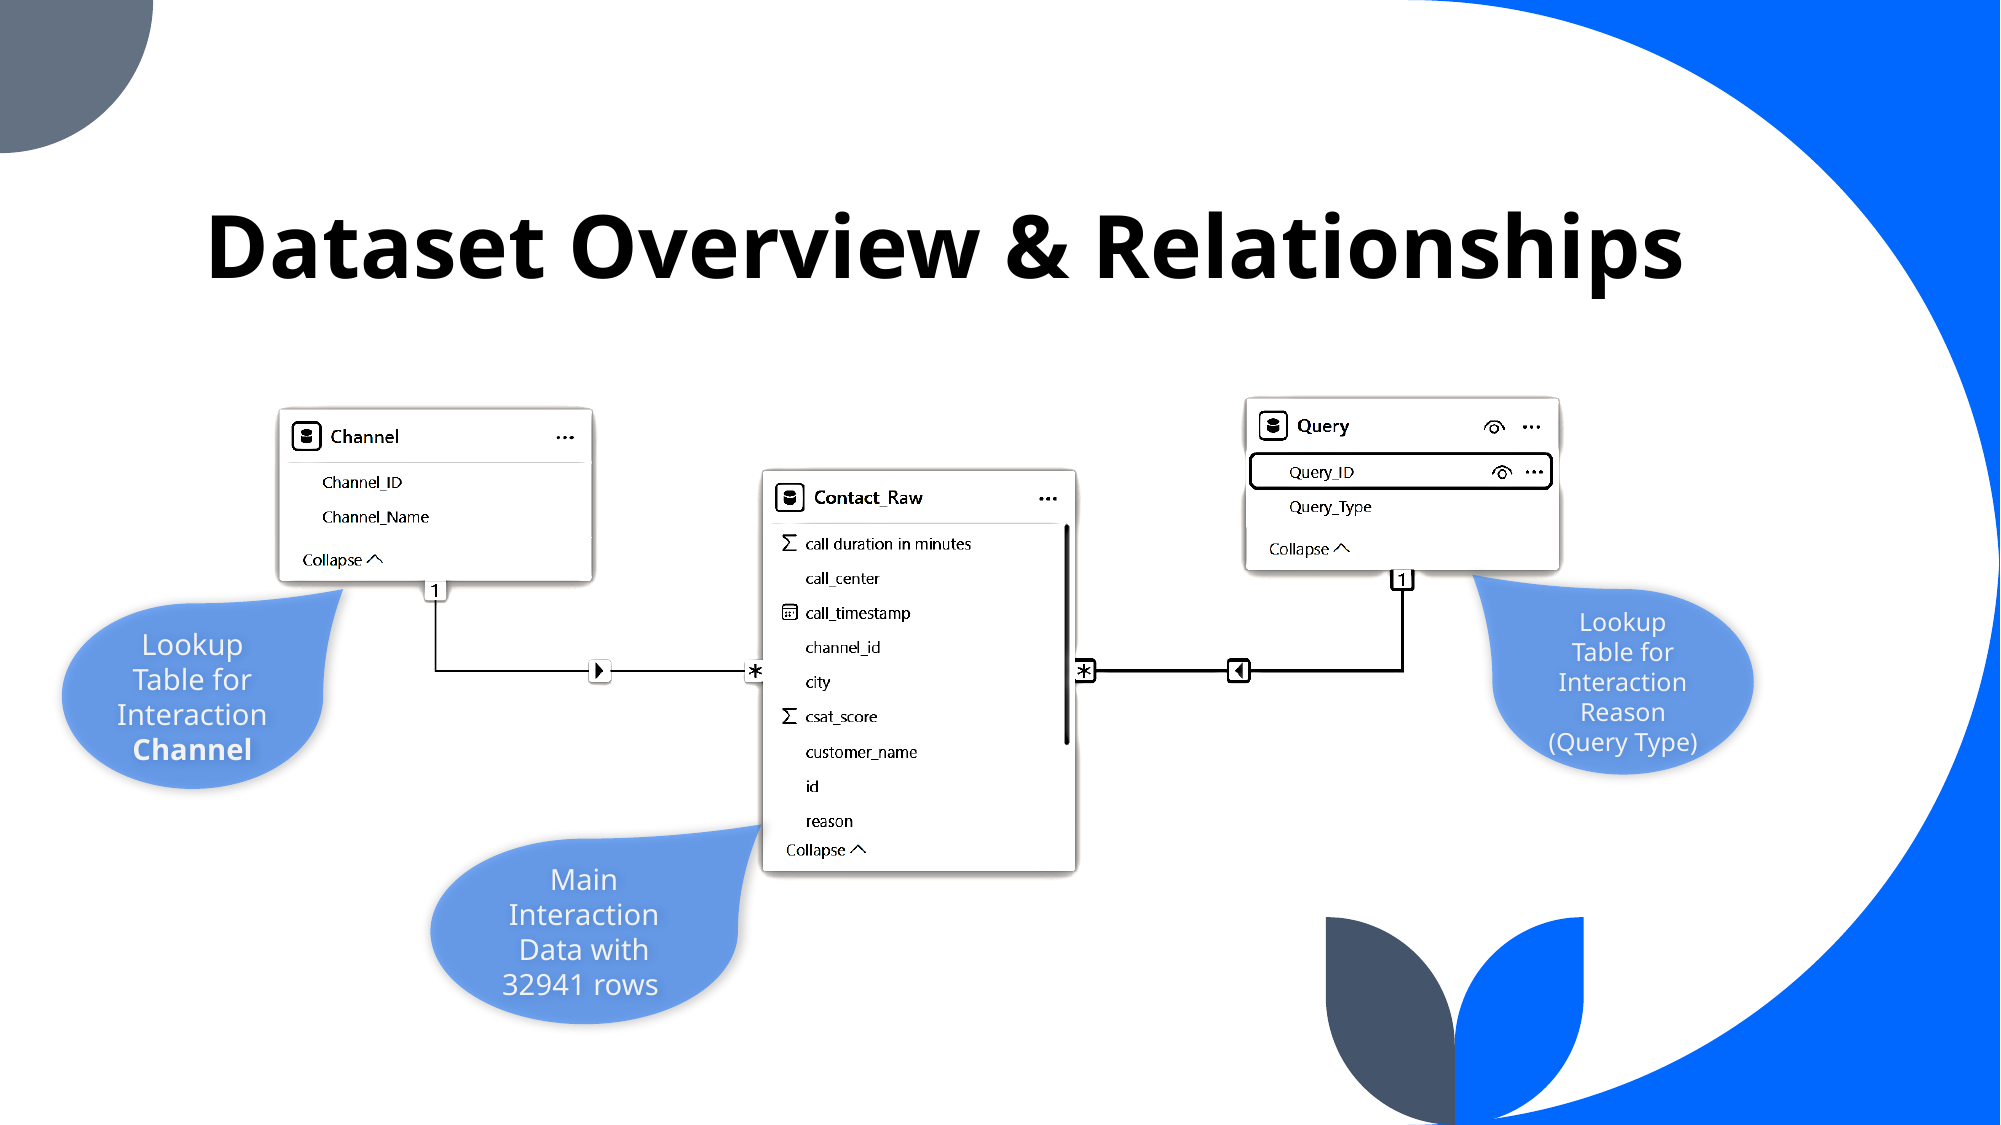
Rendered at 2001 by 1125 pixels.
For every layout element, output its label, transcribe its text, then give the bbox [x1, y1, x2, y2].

picture [269, 302, 1570, 904]
text_box Lookup Table for Interaction Reason (Query Type) [1570, 587, 1754, 775]
text_box Lookup Table for Interaction Channel [61, 599, 269, 789]
text_box Main Interaction Data with 32941 rows [430, 904, 740, 1025]
title Dataset Overview & Relationships [190, 16, 1795, 303]
